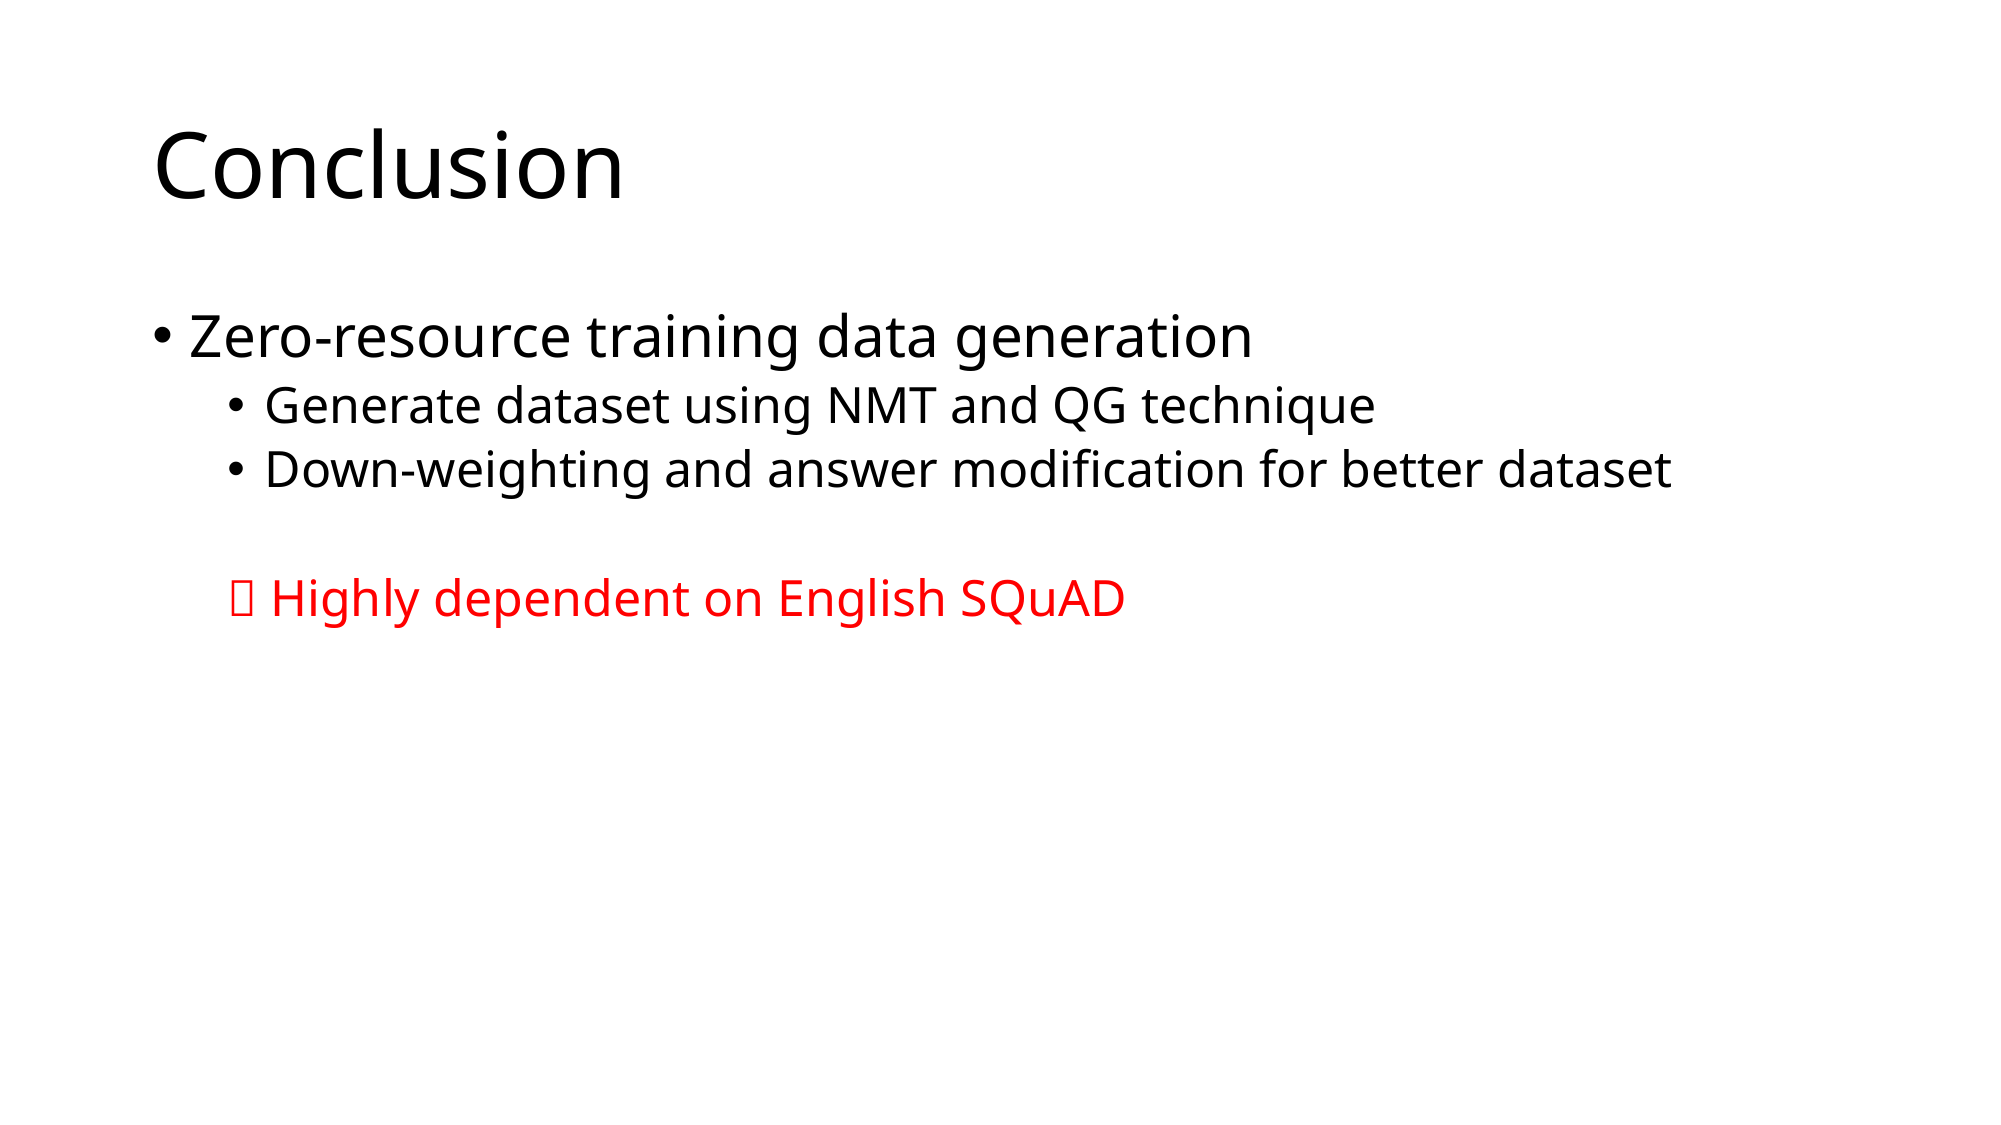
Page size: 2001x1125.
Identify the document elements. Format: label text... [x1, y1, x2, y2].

title Conclusion [137, 59, 1863, 278]
list Zero-resource training data generation Generate dataset using NMT and QG technique Down-weighting and answer modification for better dataset  Highly dependent on English SQuAD [137, 299, 1863, 1014]
